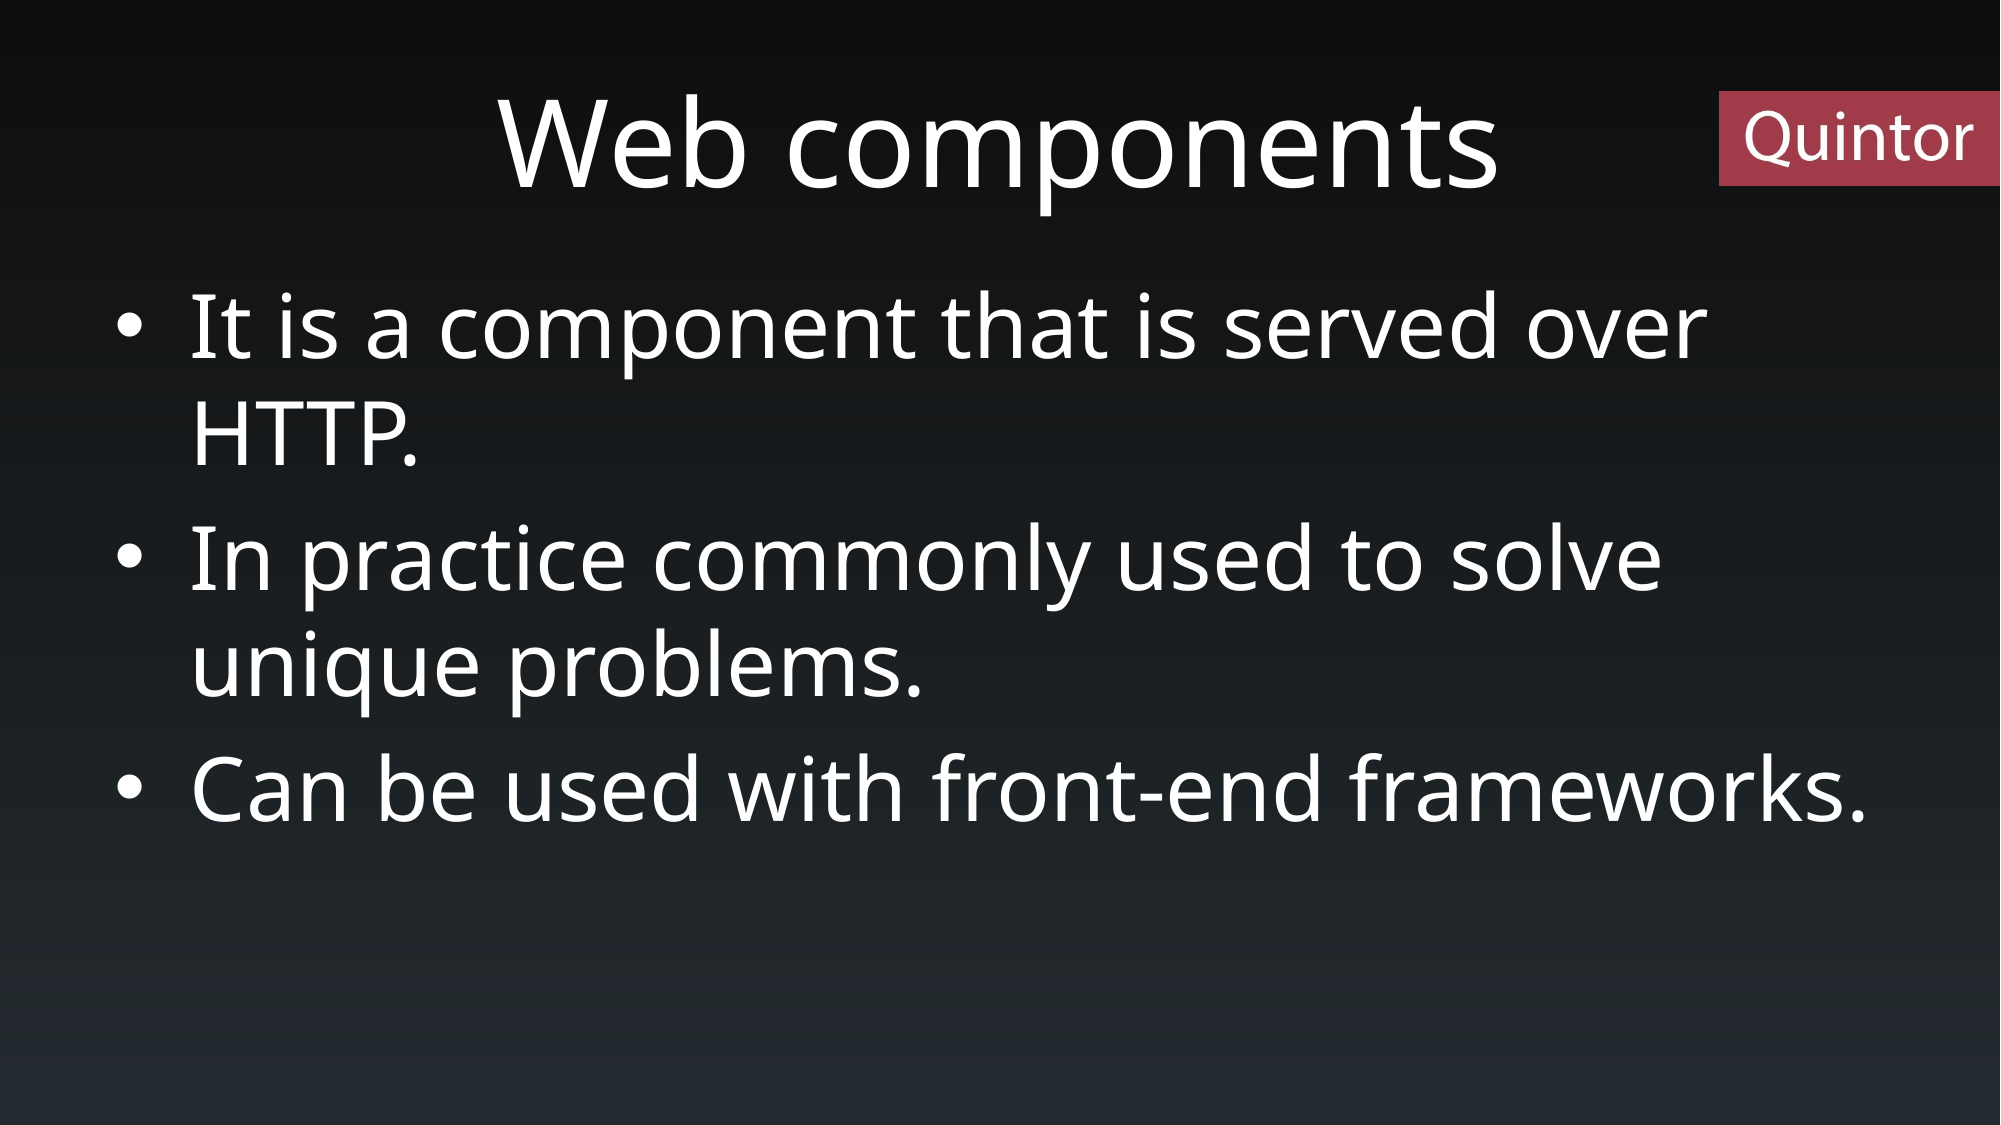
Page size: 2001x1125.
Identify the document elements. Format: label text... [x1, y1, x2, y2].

picture [1900, 91, 2000, 186]
title Web components [99, 45, 1900, 233]
list It is a component that is served over HTTP. In practice commonly used to solve unique problems. Can be used with front-end frameworks. [99, 262, 1900, 1080]
